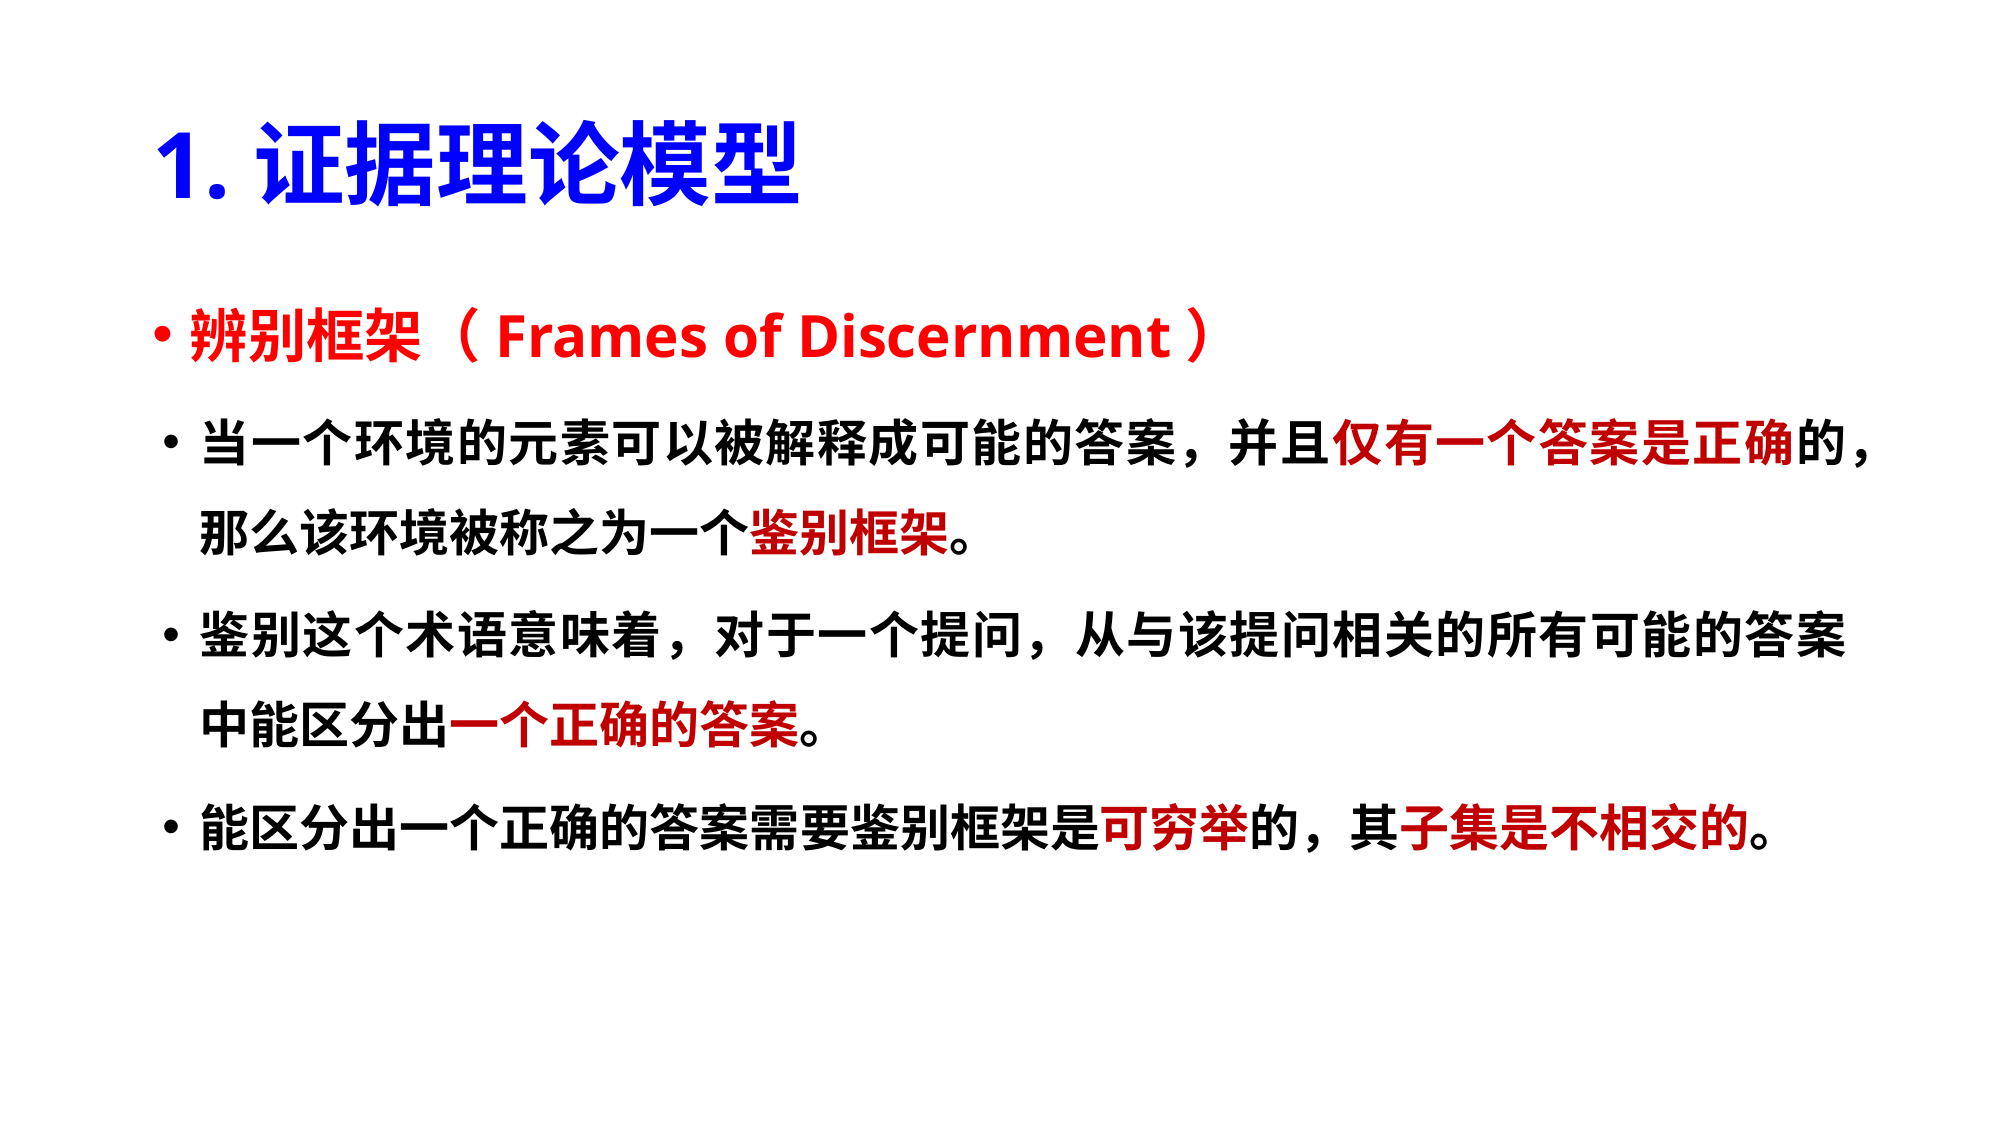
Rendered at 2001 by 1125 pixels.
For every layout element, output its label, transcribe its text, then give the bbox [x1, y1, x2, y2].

list 辨别框架（Frames of Discernment） 当一个环境的元素可以被解释成可能的答案，并且仅有一个答案是正确的，那么该环境被称之为一个鉴别框架。 鉴别这个术语意味着，对于一个提问，从与该提问相关的所有可能的答案中能区分出一个正确的答案。 能区分出一个正确的答案需要鉴别框架是可穷举的，其子集是不相交的。 [137, 256, 1863, 1125]
title 1.证据理论模型 [137, 59, 1863, 256]
